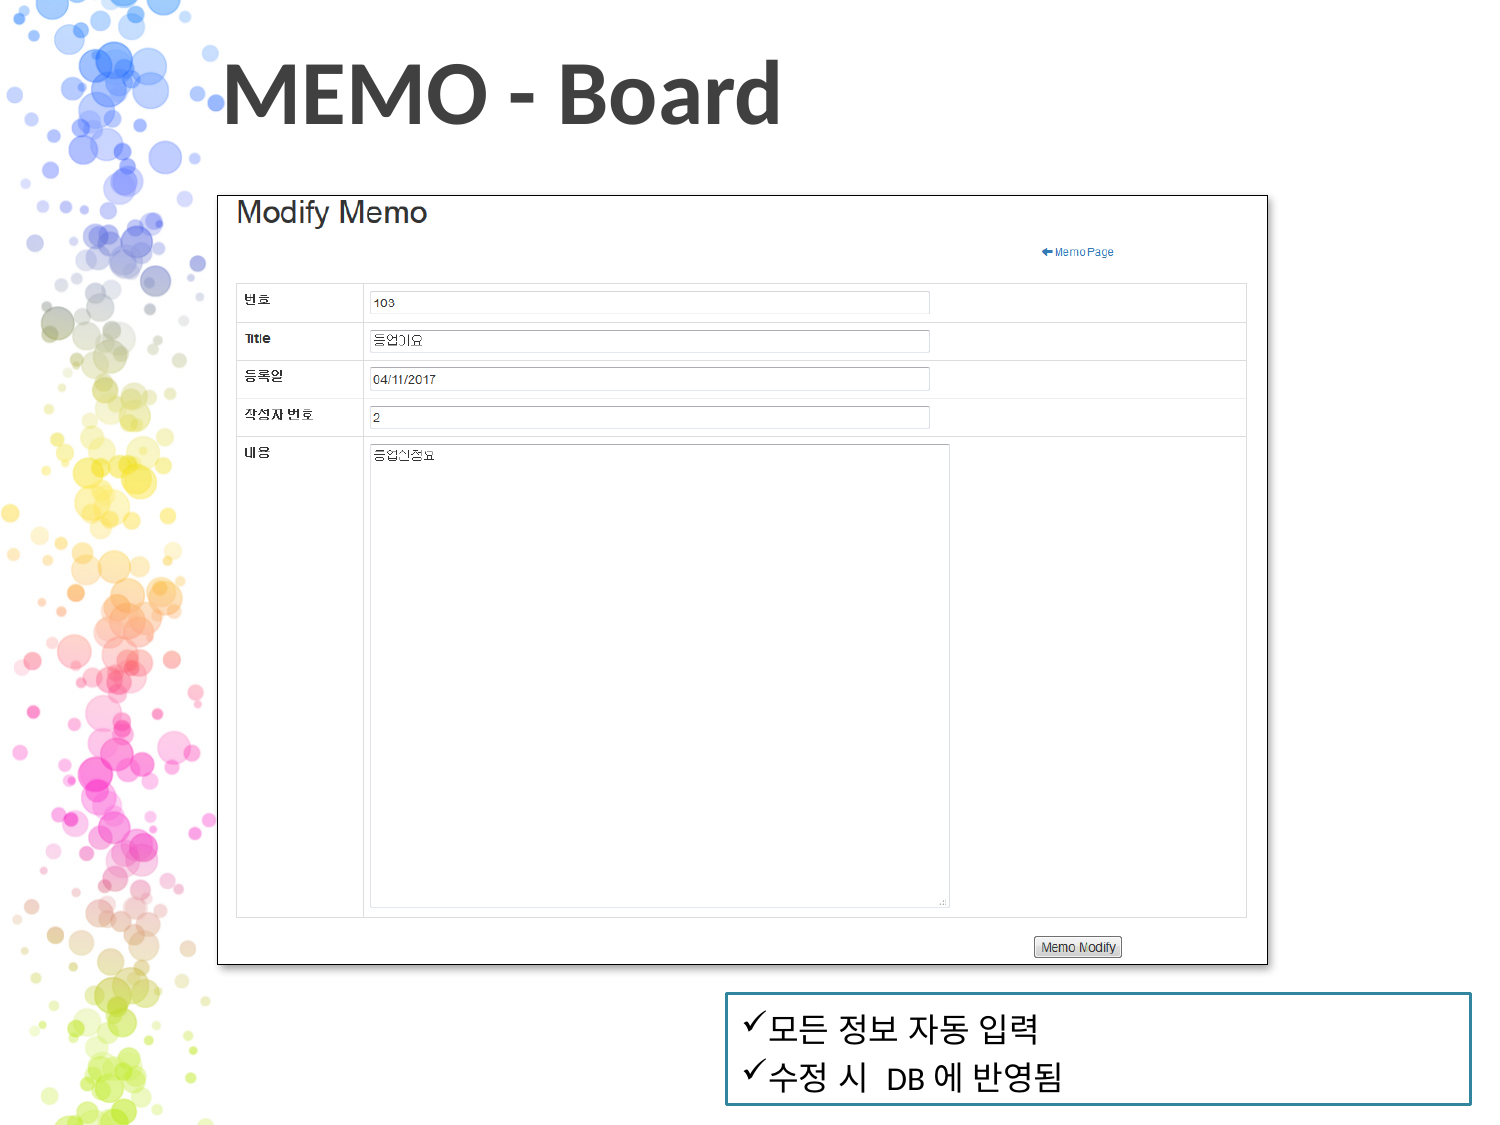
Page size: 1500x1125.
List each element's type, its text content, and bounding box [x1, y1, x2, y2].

text_box 모든 정보 자동 입력 수정 시 DB에 반영됨 [726, 993, 1471, 1105]
picture [0, 0, 1500, 1125]
title MEMO - Board [206, 0, 1500, 176]
